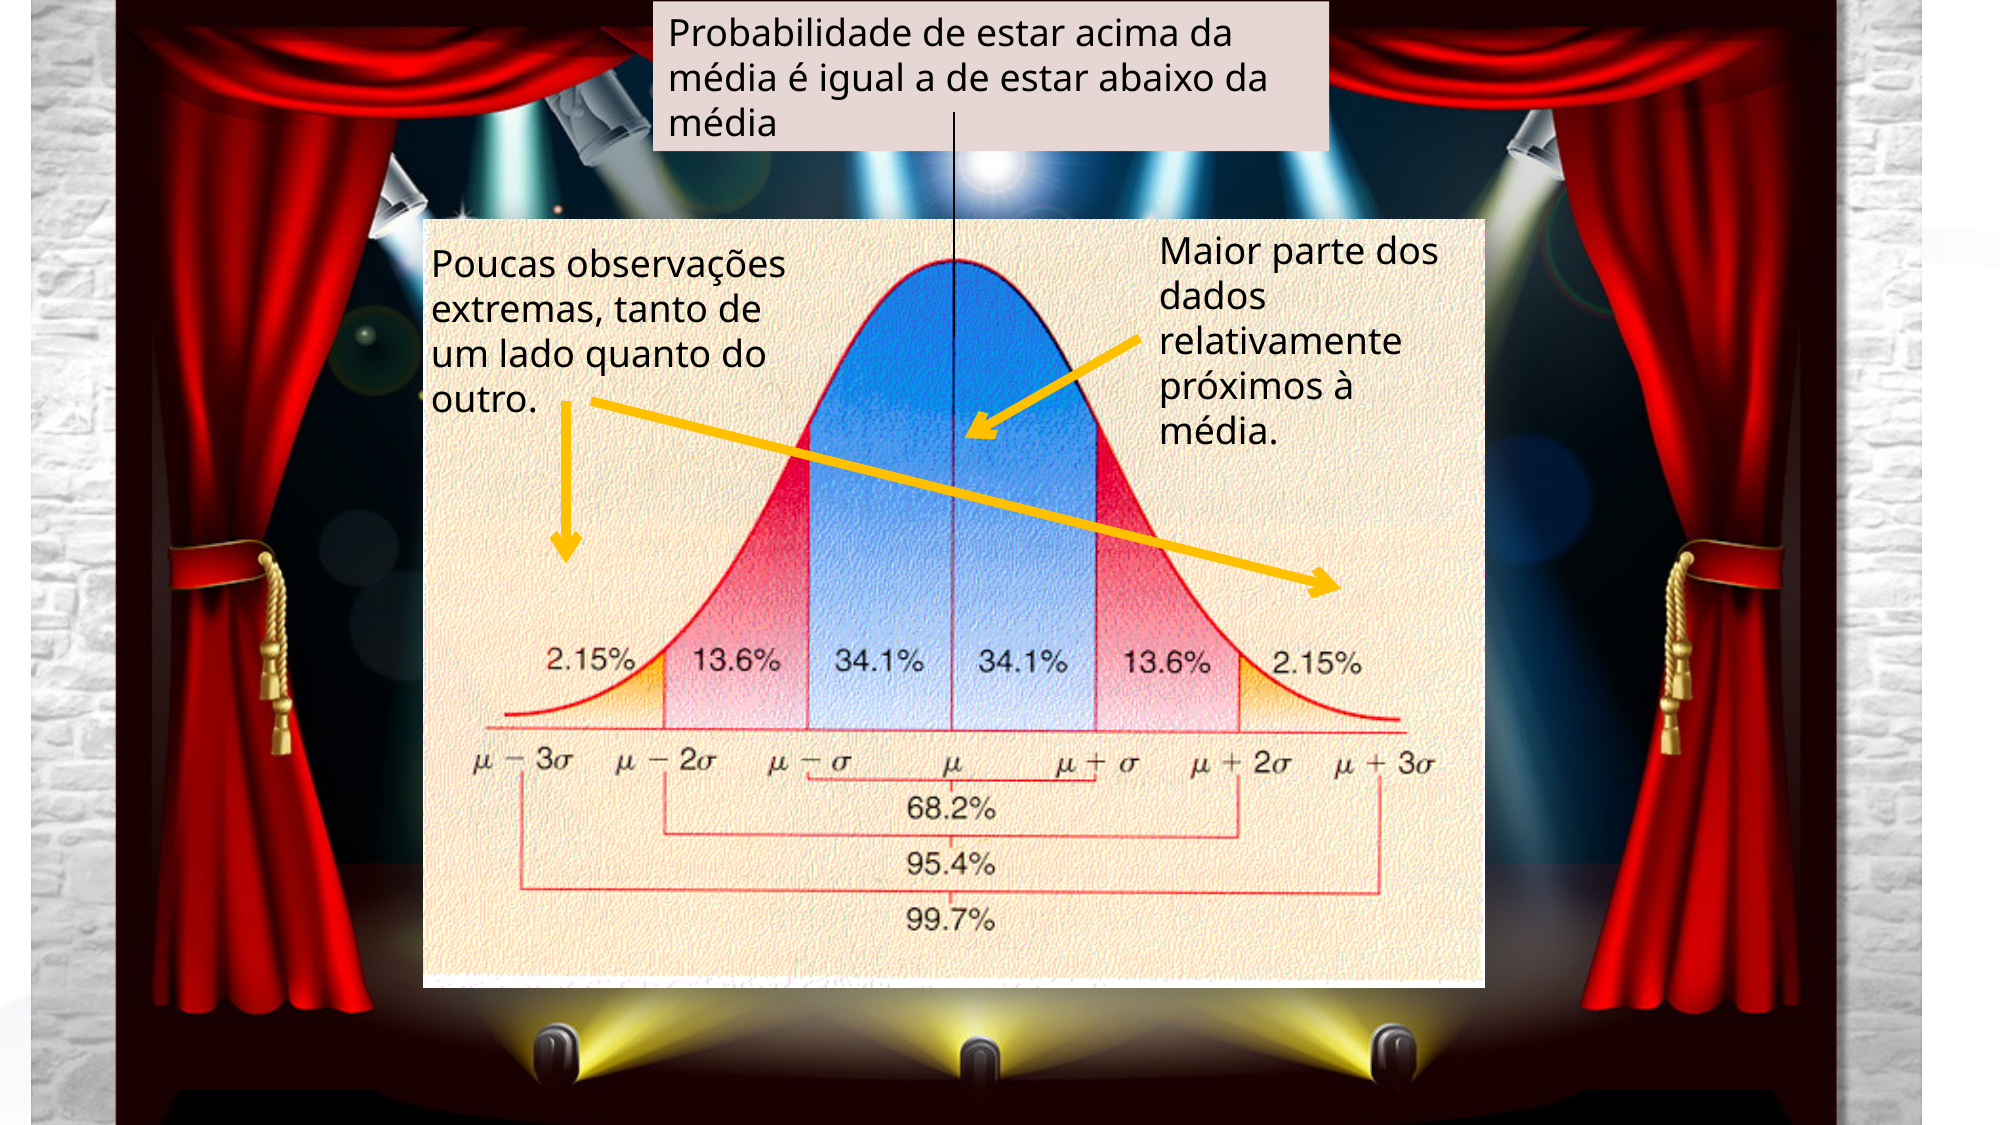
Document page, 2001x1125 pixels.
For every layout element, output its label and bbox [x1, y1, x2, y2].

picture [0, 0, 2001, 1125]
text_box [590, 400, 1342, 589]
text_box [964, 337, 1140, 396]
